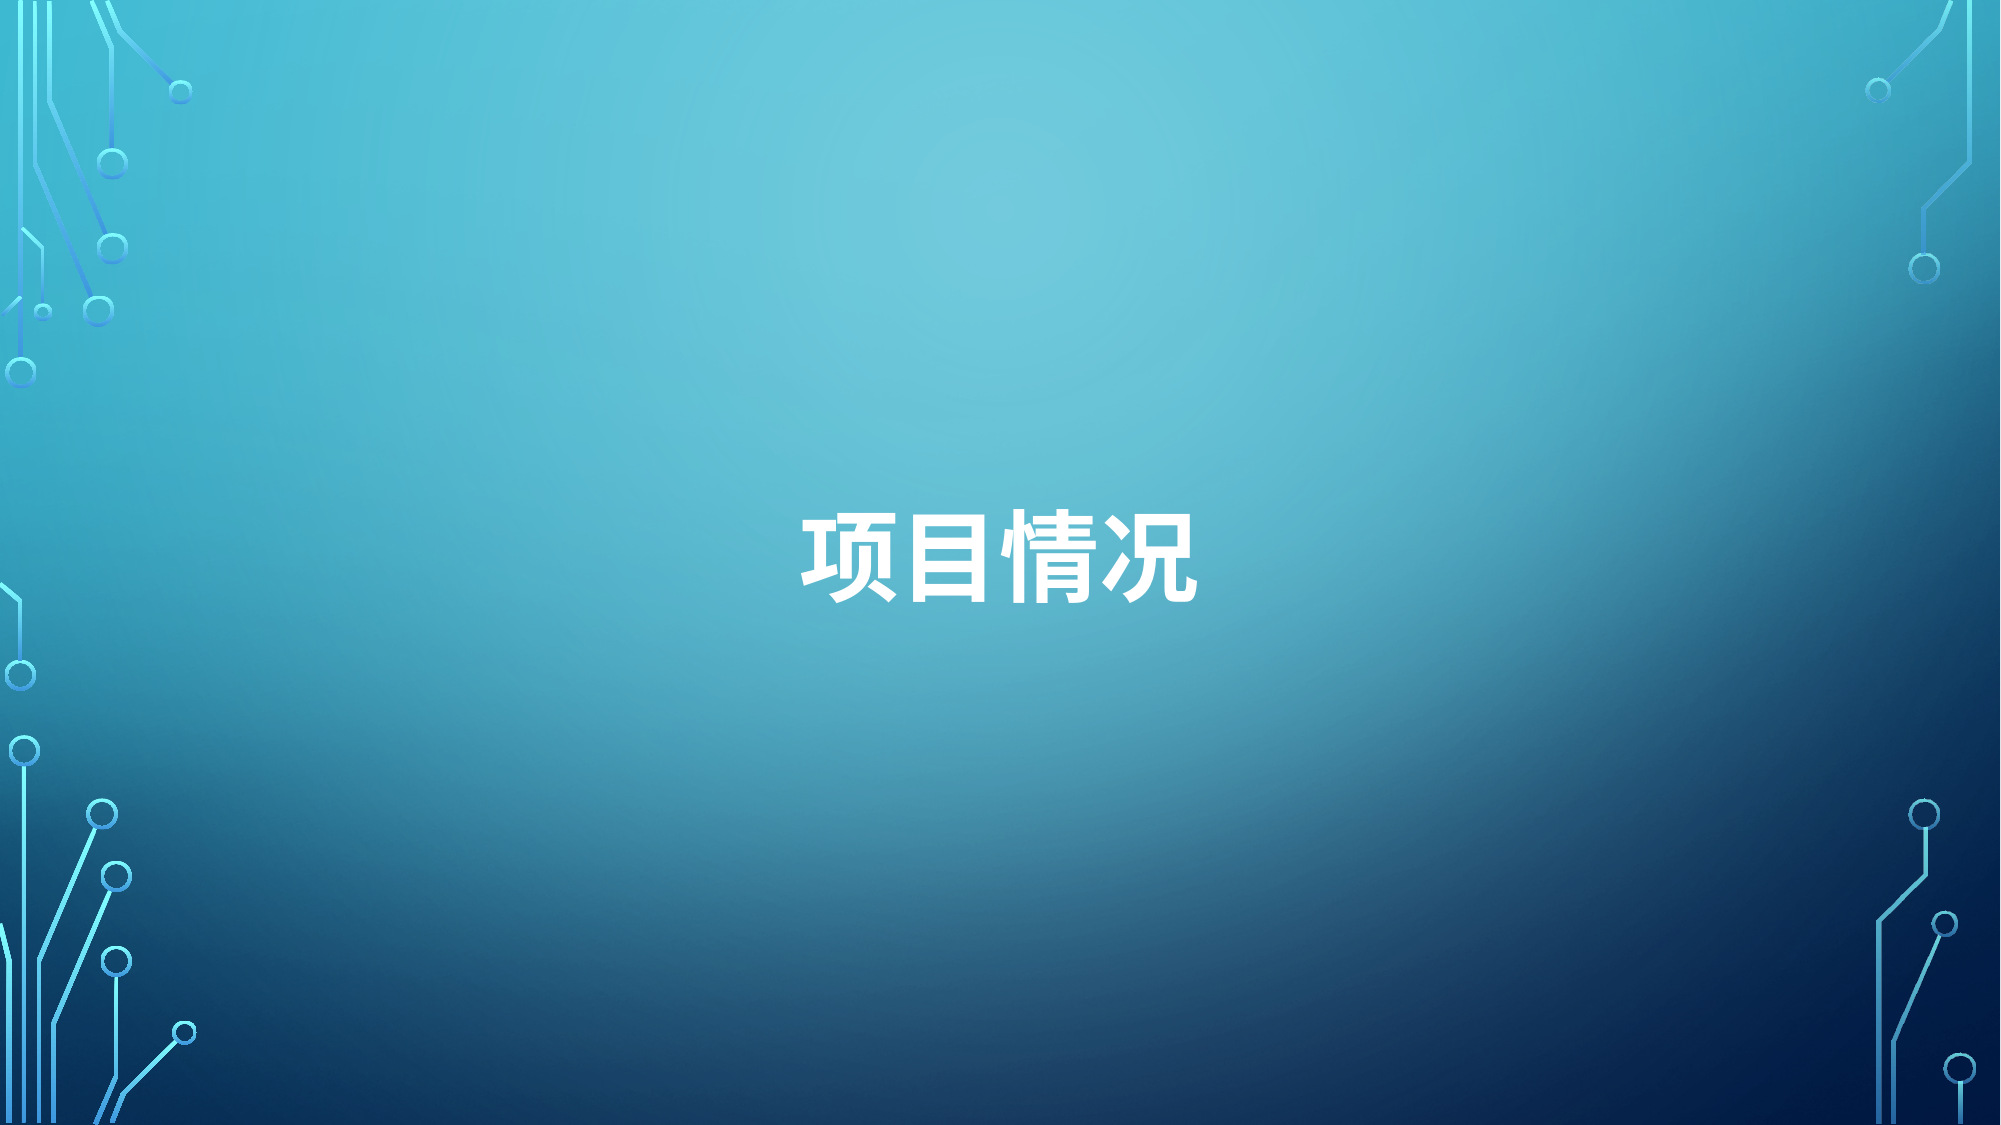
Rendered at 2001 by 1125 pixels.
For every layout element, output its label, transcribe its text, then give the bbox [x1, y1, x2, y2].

title 项目情况 [784, 453, 1216, 672]
